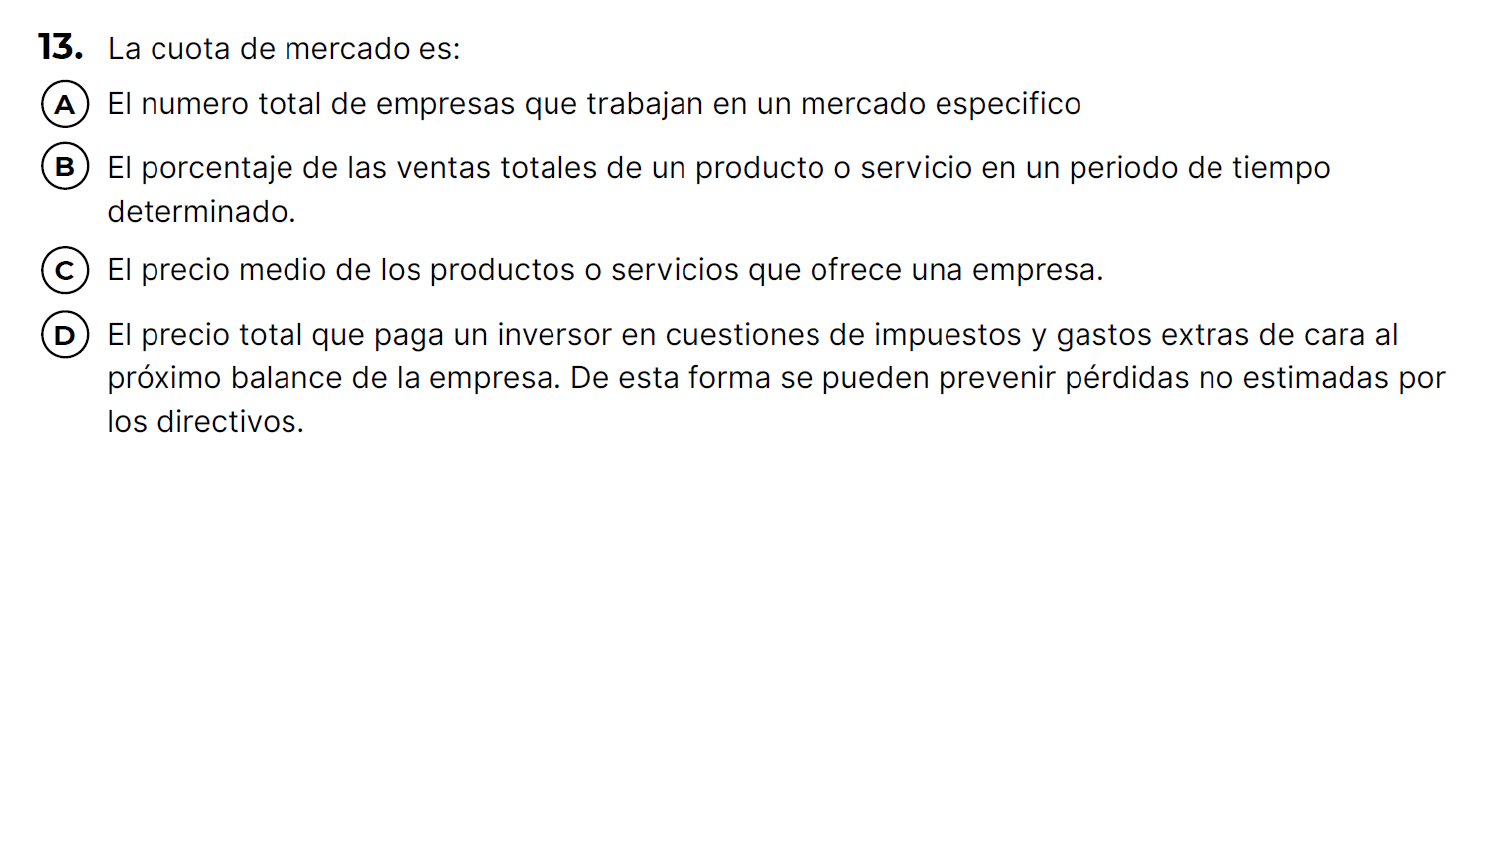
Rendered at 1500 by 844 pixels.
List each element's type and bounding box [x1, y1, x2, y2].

picture [24, 24, 1476, 457]
